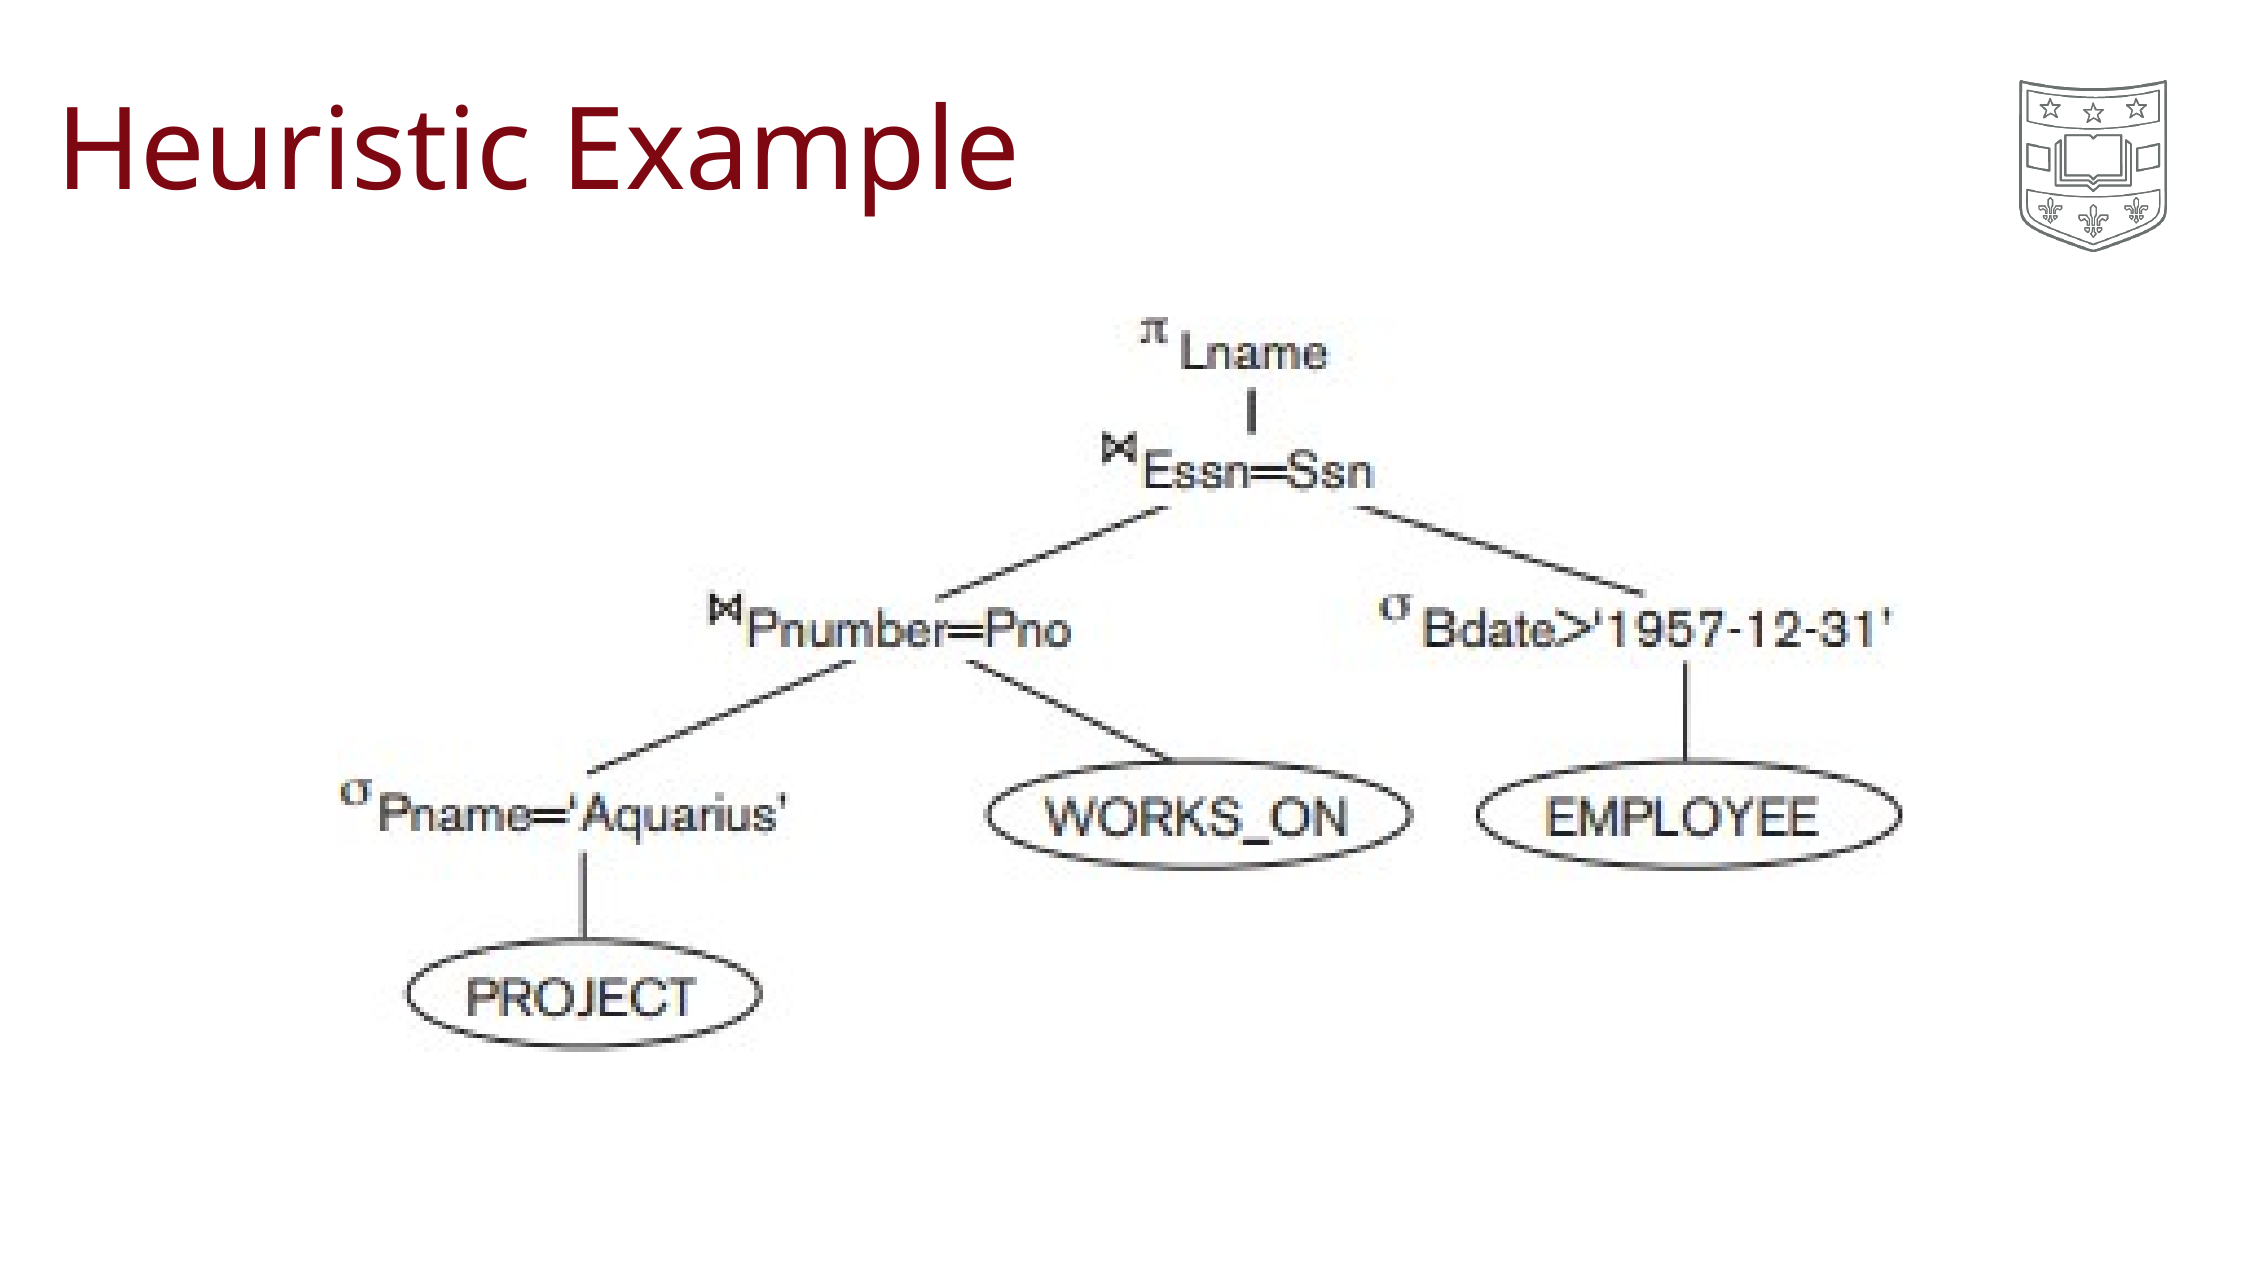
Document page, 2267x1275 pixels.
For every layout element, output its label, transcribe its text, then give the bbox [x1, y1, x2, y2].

text_box [337, 317, 1903, 1052]
picture [2019, 80, 2167, 252]
title Heuristic Example [54, 72, 1093, 288]
